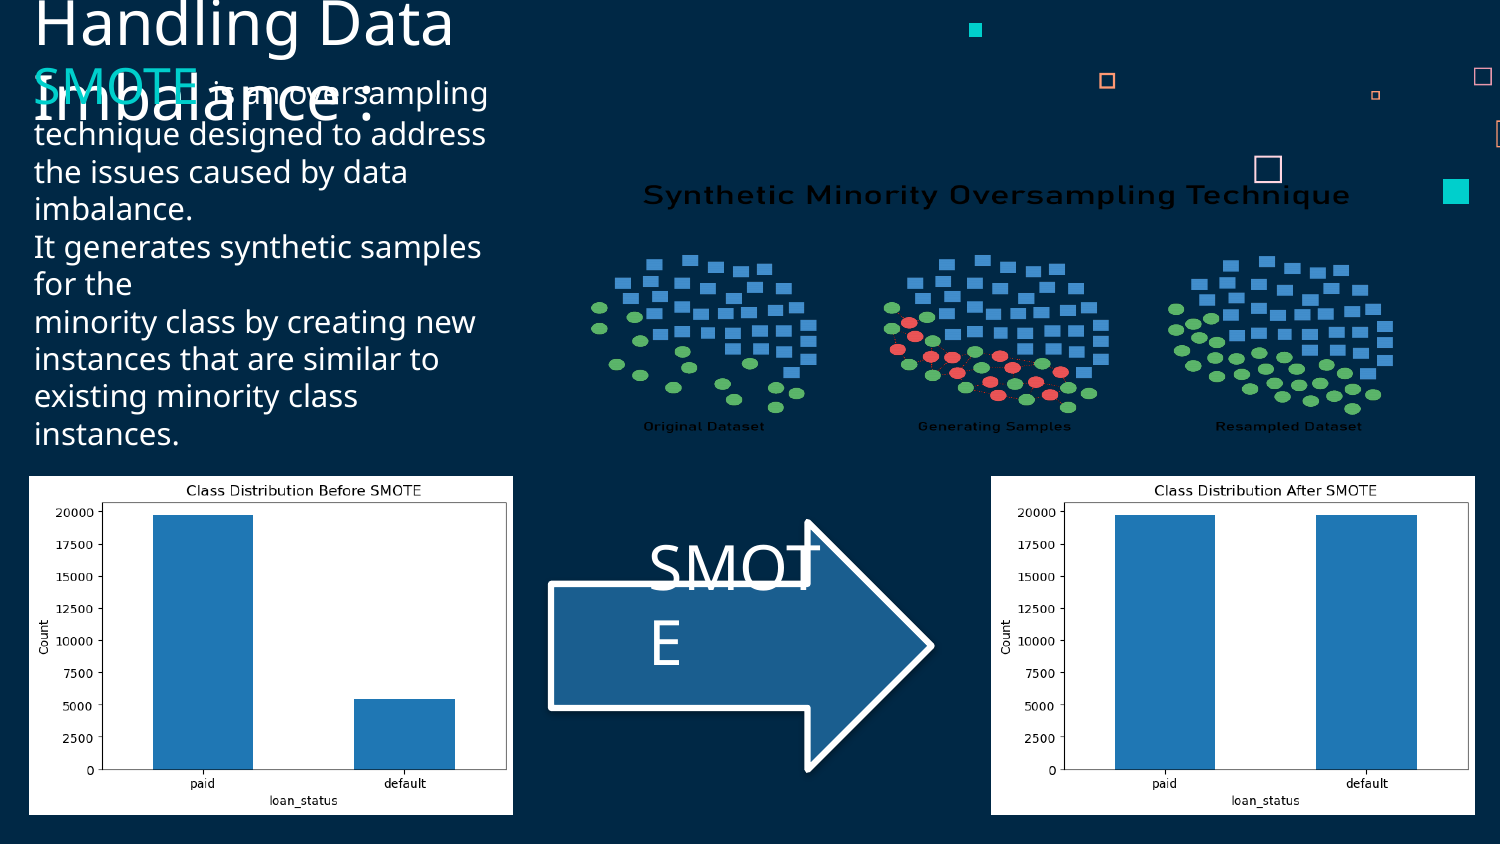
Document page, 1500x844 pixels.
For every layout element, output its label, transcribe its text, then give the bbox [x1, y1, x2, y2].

picture [991, 476, 1475, 816]
picture [29, 476, 513, 816]
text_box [550, 517, 932, 775]
picture [591, 180, 1393, 434]
title SMOTE is an oversampling technique designed to address the issues caused by data imbalance. It generates synthetic samples for the minority class by creating new instances that are similar to existing minority class instances. [18, 156, 523, 467]
title Handling Data Imbalance : [18, 52, 795, 148]
